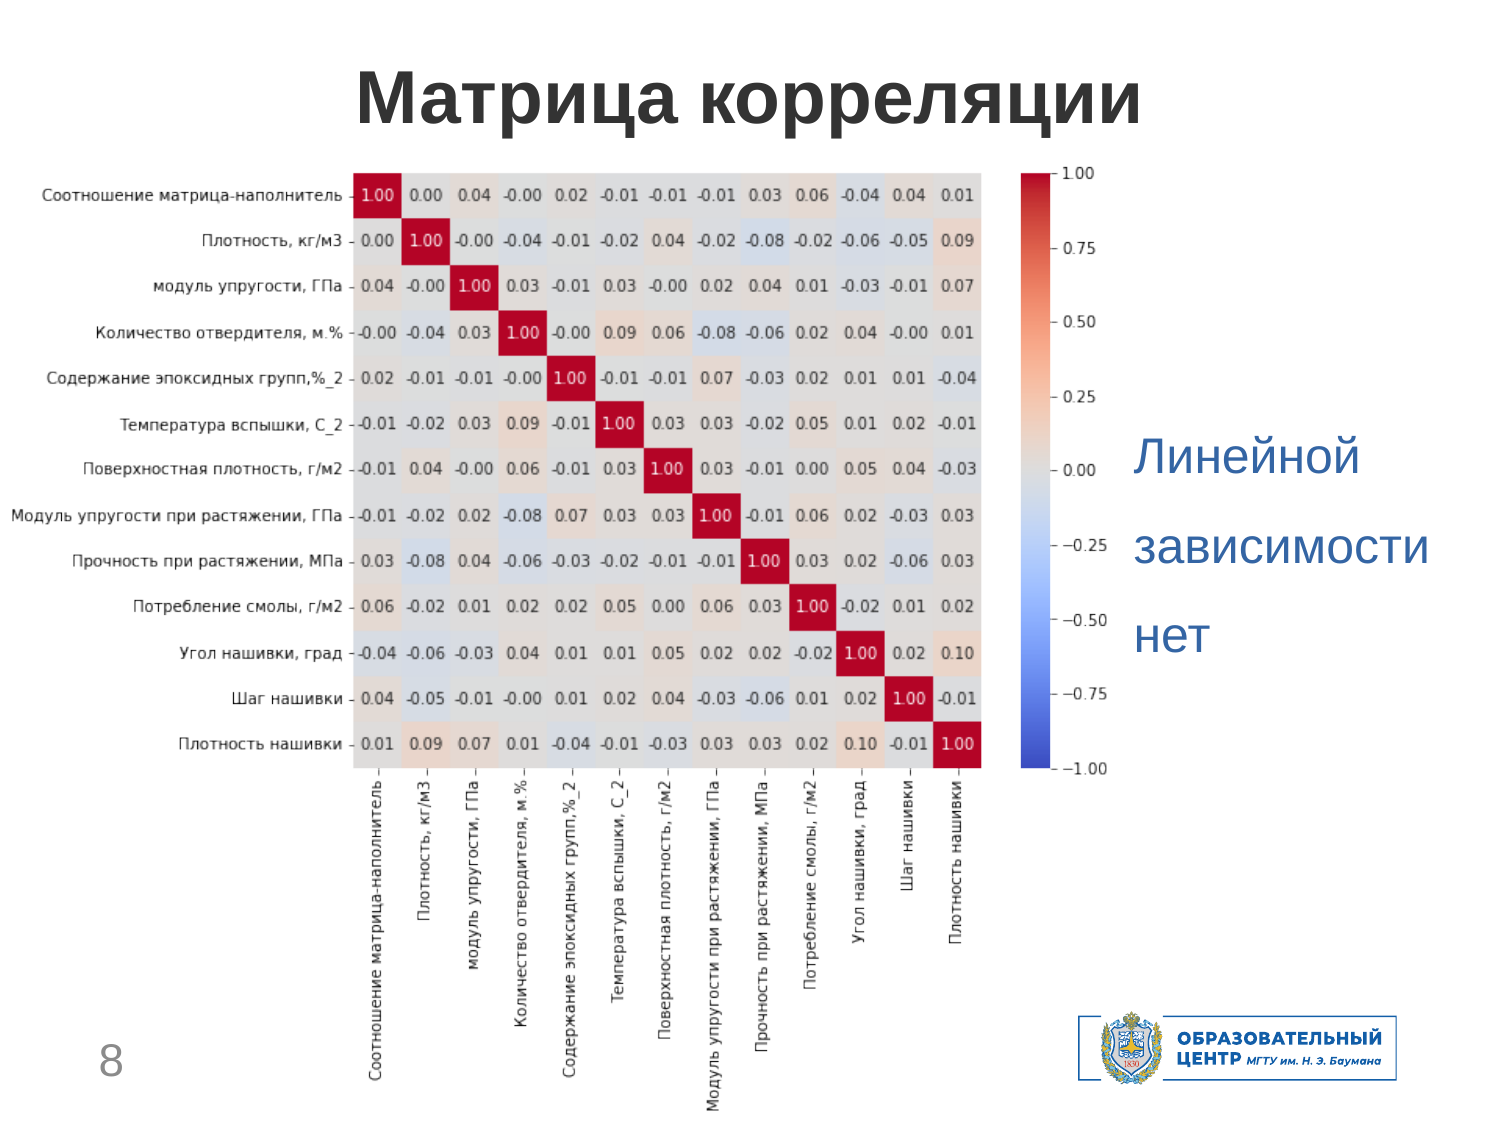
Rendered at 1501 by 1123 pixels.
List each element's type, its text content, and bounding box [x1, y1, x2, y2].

text_box Линейной зависимости нет [1133, 271, 1501, 815]
picture [0, 156, 1121, 1123]
text_box Матрица корреляции [0, 0, 1501, 187]
